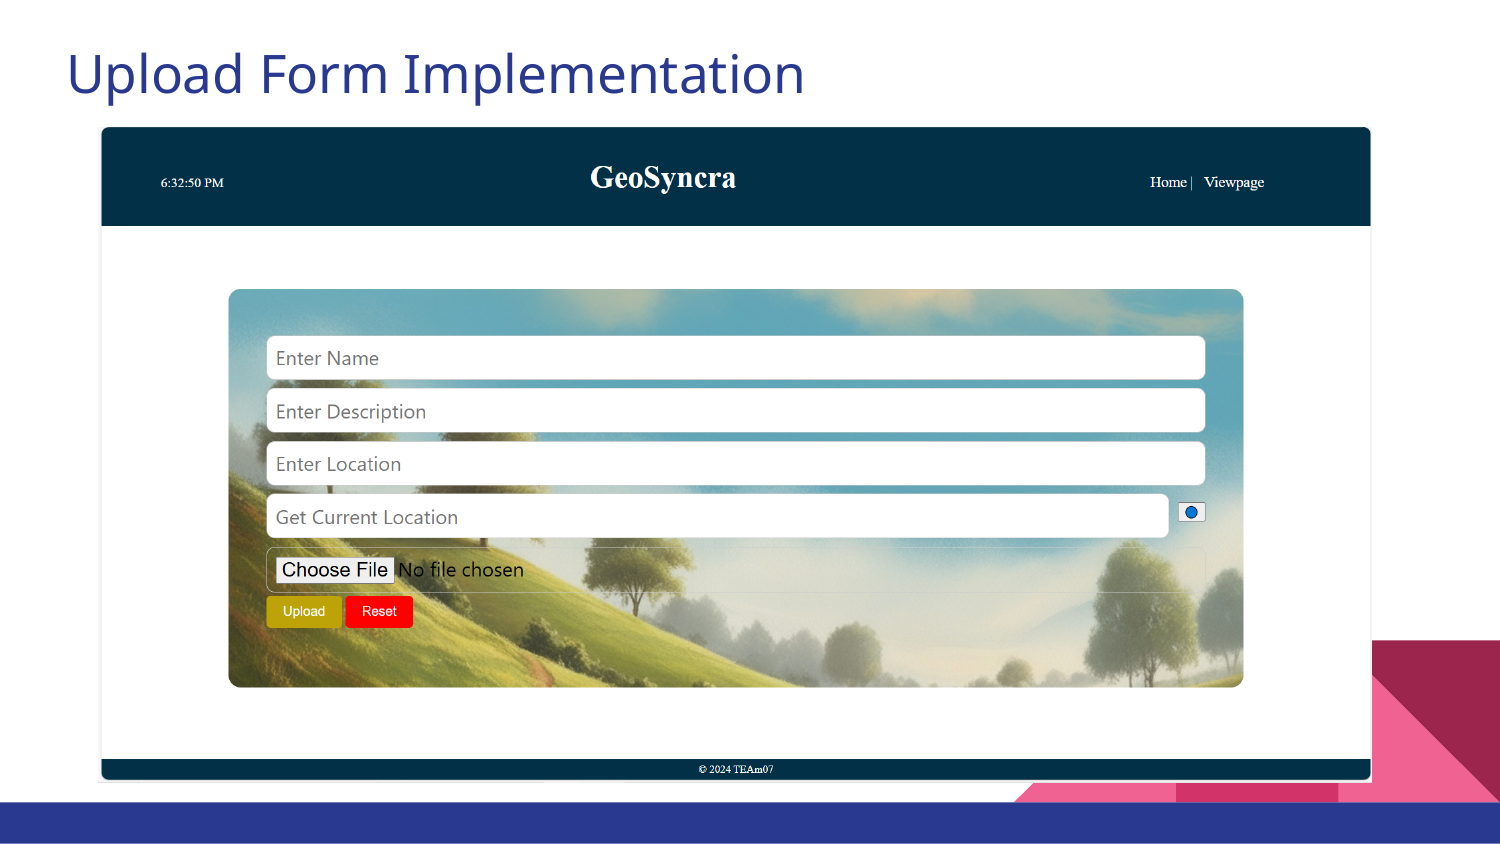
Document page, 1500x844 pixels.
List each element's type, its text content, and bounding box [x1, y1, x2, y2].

picture [630, 173, 642, 187]
picture [616, 173, 627, 187]
picture [606, 179, 612, 187]
picture [710, 173, 721, 186]
picture [97, 126, 1372, 783]
title Upload Form Implementation [51, 25, 1449, 119]
picture [679, 174, 684, 186]
picture [210, 179, 216, 186]
picture [663, 174, 671, 186]
picture [724, 173, 734, 187]
picture [695, 173, 706, 187]
picture [645, 167, 659, 186]
picture [591, 167, 600, 187]
picture [686, 173, 691, 186]
